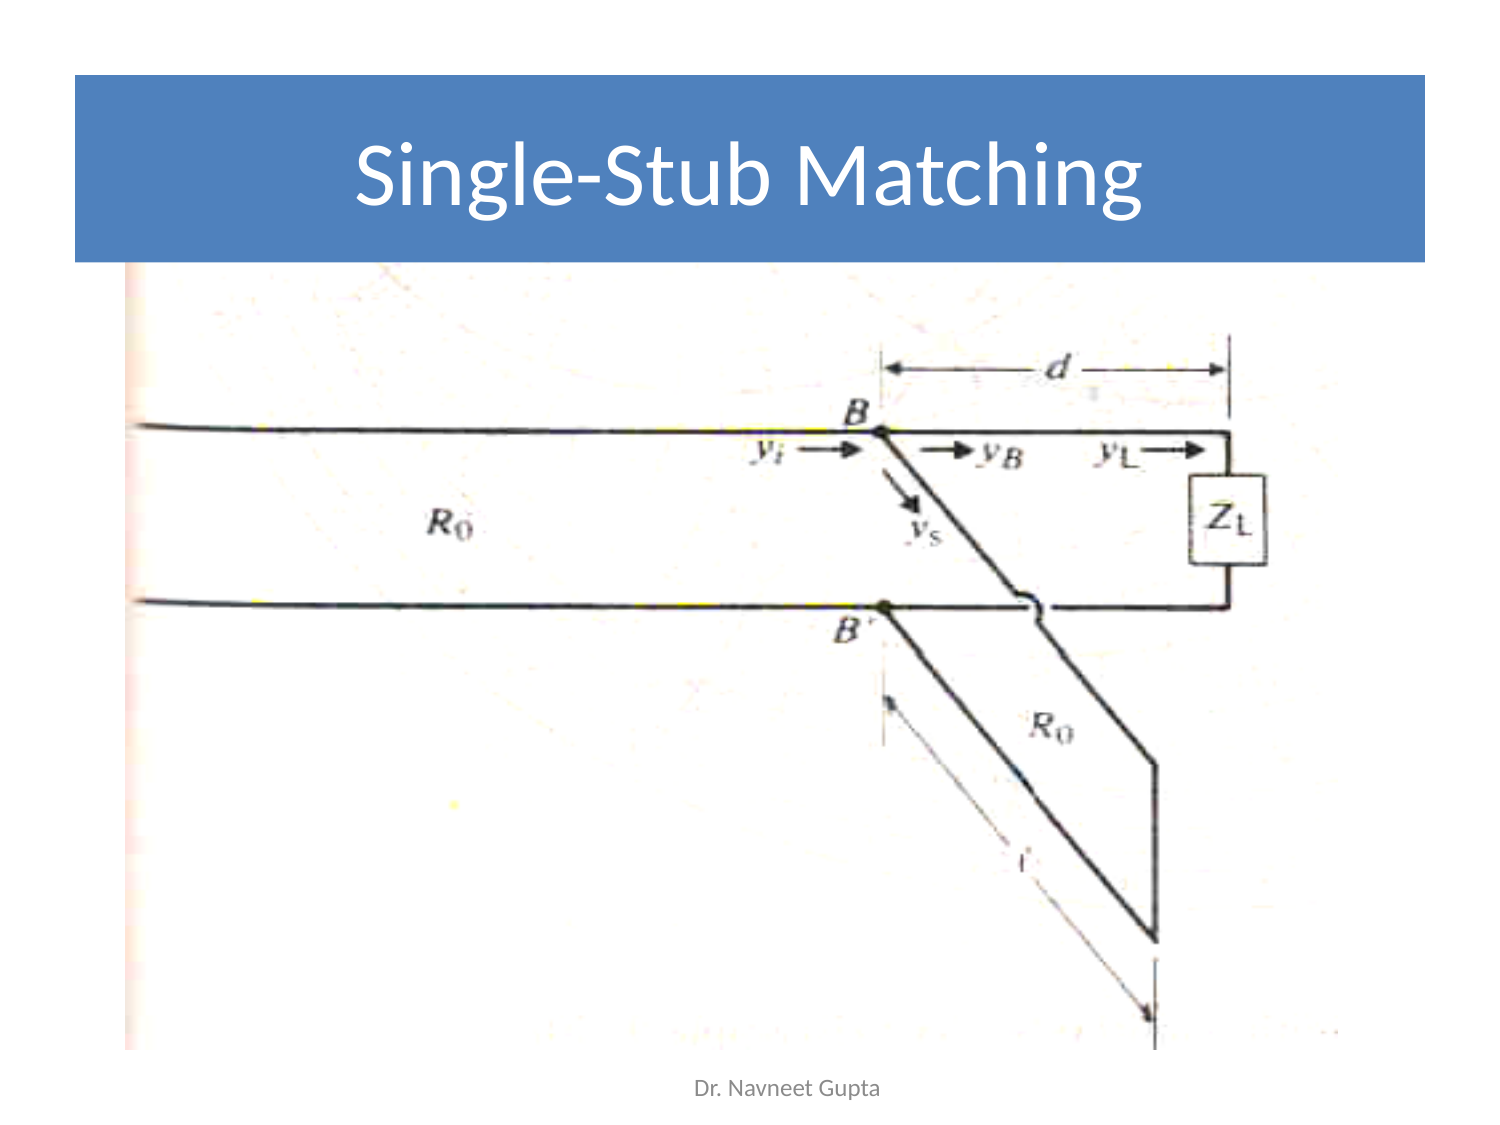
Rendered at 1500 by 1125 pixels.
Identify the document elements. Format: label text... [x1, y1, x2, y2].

picture [124, 262, 1338, 1051]
title Single-Stub Matching [75, 75, 1425, 263]
footer Dr. Navneet Gupta [549, 1060, 1025, 1125]
